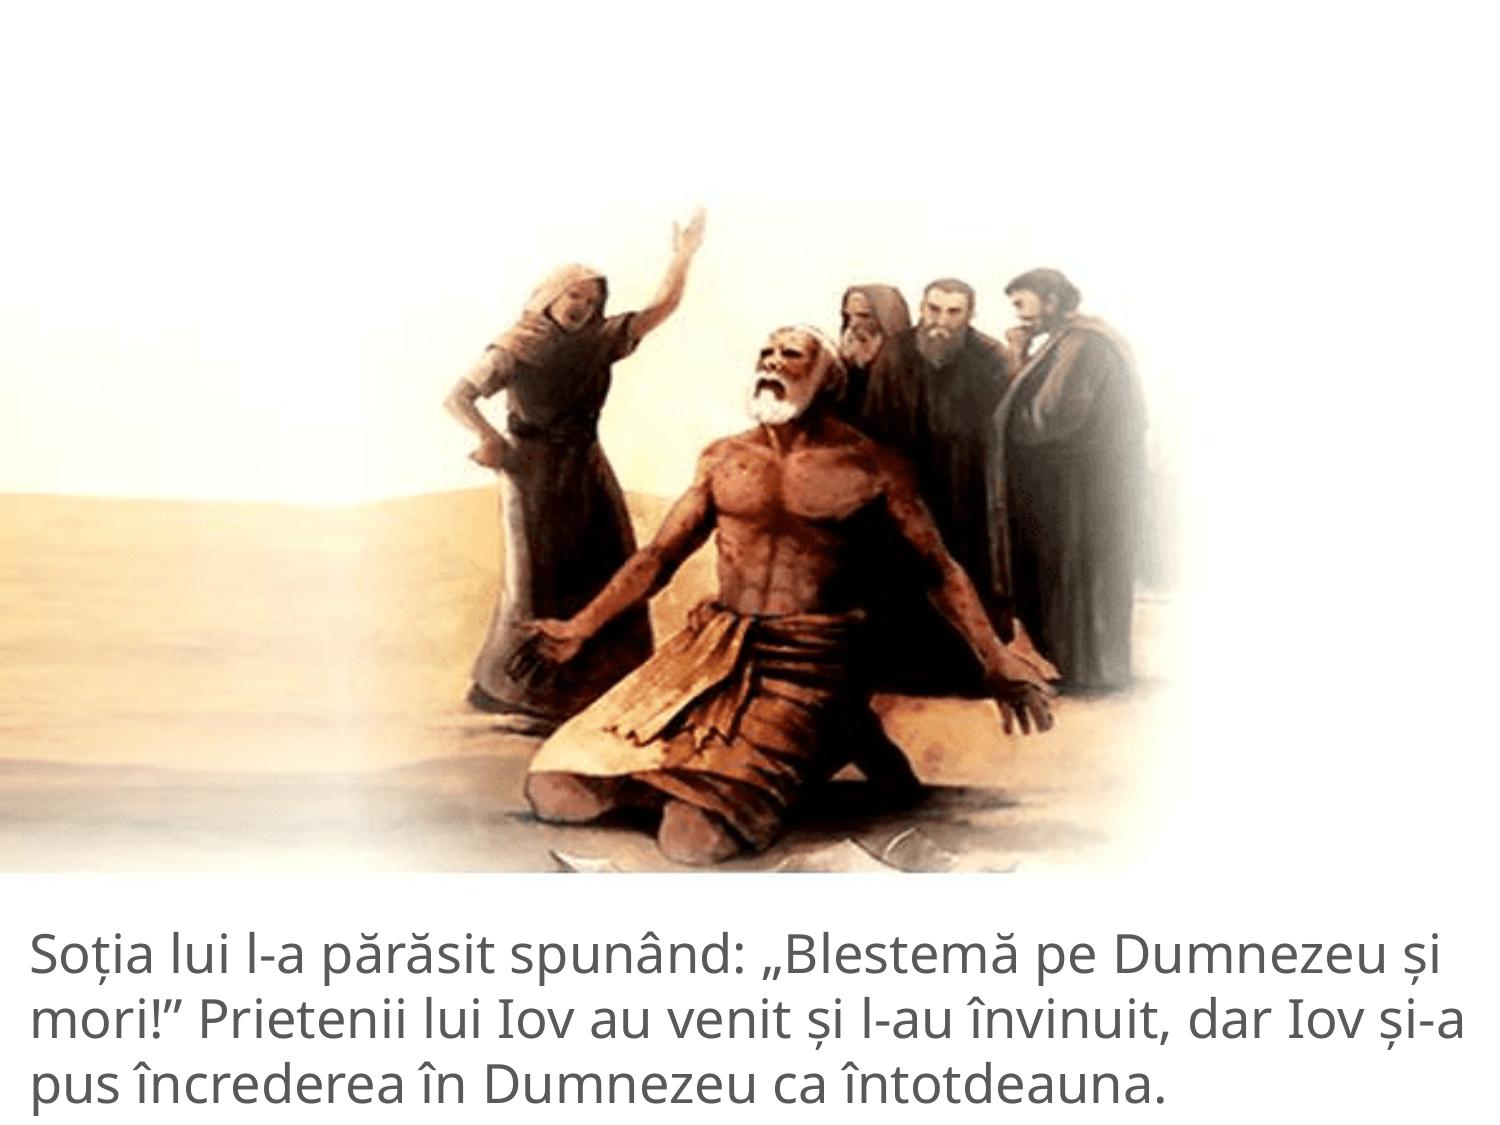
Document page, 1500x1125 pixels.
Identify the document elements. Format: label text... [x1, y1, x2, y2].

text_box Soția lui l-a părăsit spunând: „Blestemă pe Dumnezeu și mori!” Prietenii lui Iov au venit și l-au învinuit, dar Iov și-a pus încrederea în Dumnezeu ca întotdeauna. [14, 911, 1500, 1122]
picture [0, 124, 1211, 882]
